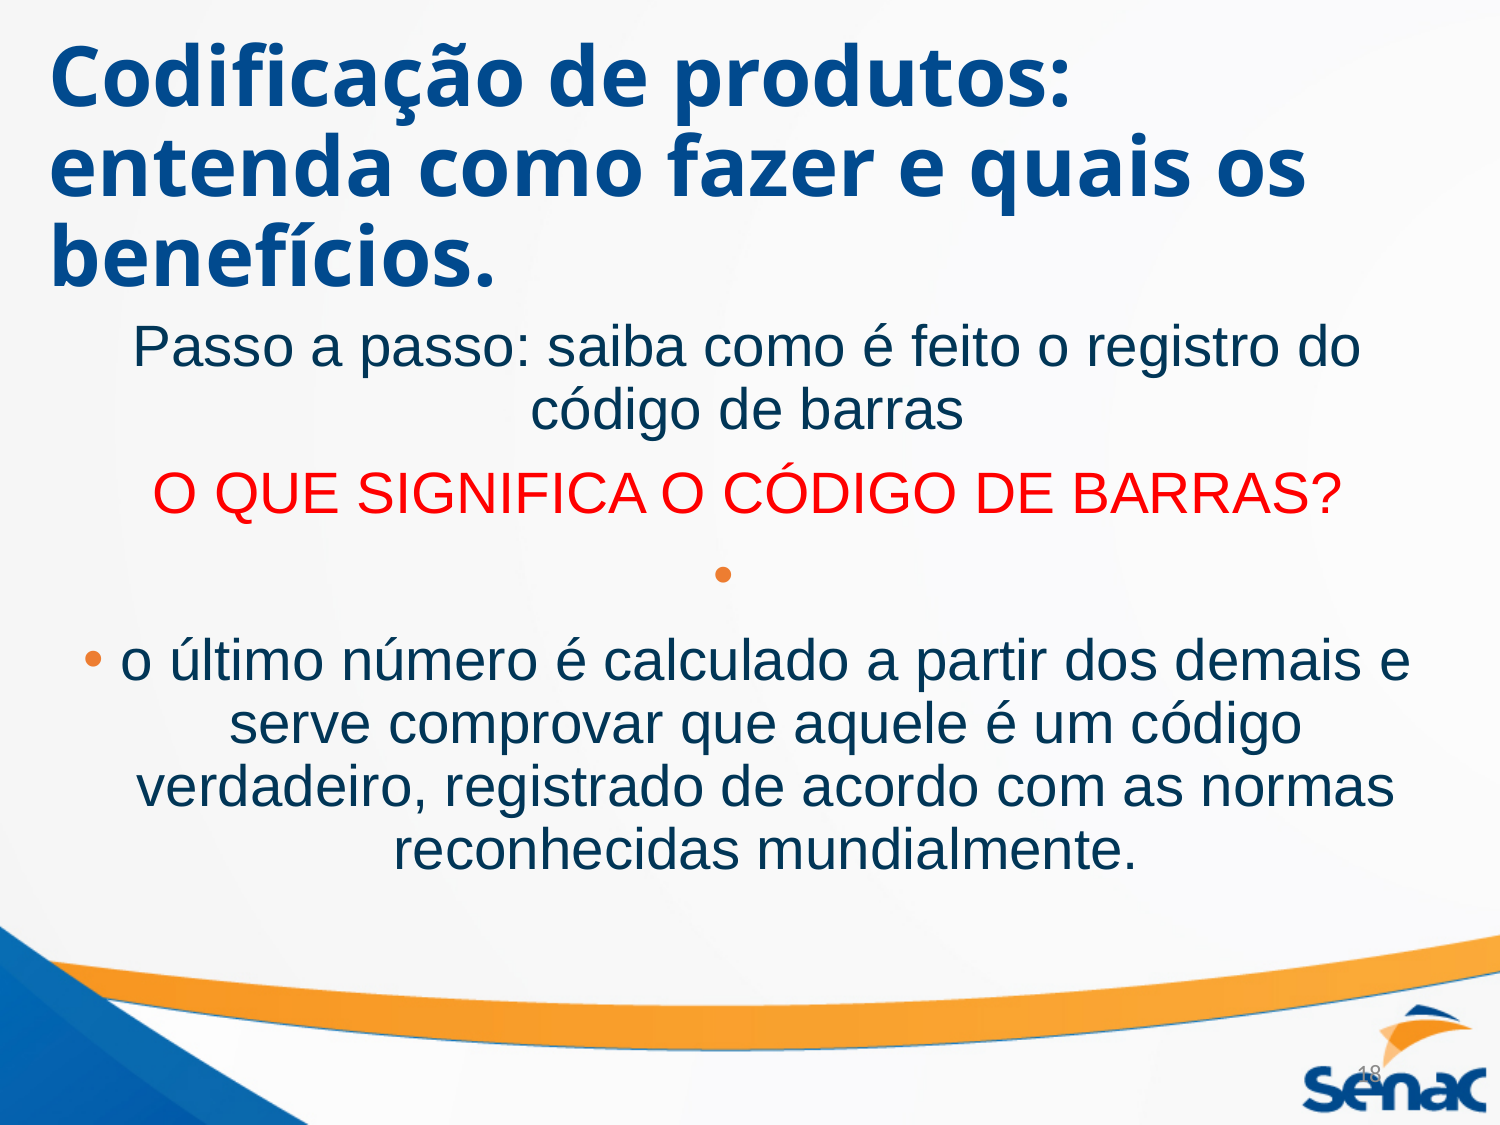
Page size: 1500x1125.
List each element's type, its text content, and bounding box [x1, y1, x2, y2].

picture [0, 0, 1500, 1125]
text_box Passo a passo: saiba como é feito o registro do código de barras O QUE SIGNIFICA O CÓDIGO DE BARRAS? o último número é calculado a partir dos demais e serve comprovar que aquele é um código verdadeiro, registrado de acordo com as normas reconhecidas mundialmente. [51, 309, 1446, 963]
title Codificação de produtos: entenda como fazer e quais os benefícios. [33, 60, 1328, 278]
slide_number 18 [1059, 1042, 1397, 1103]
